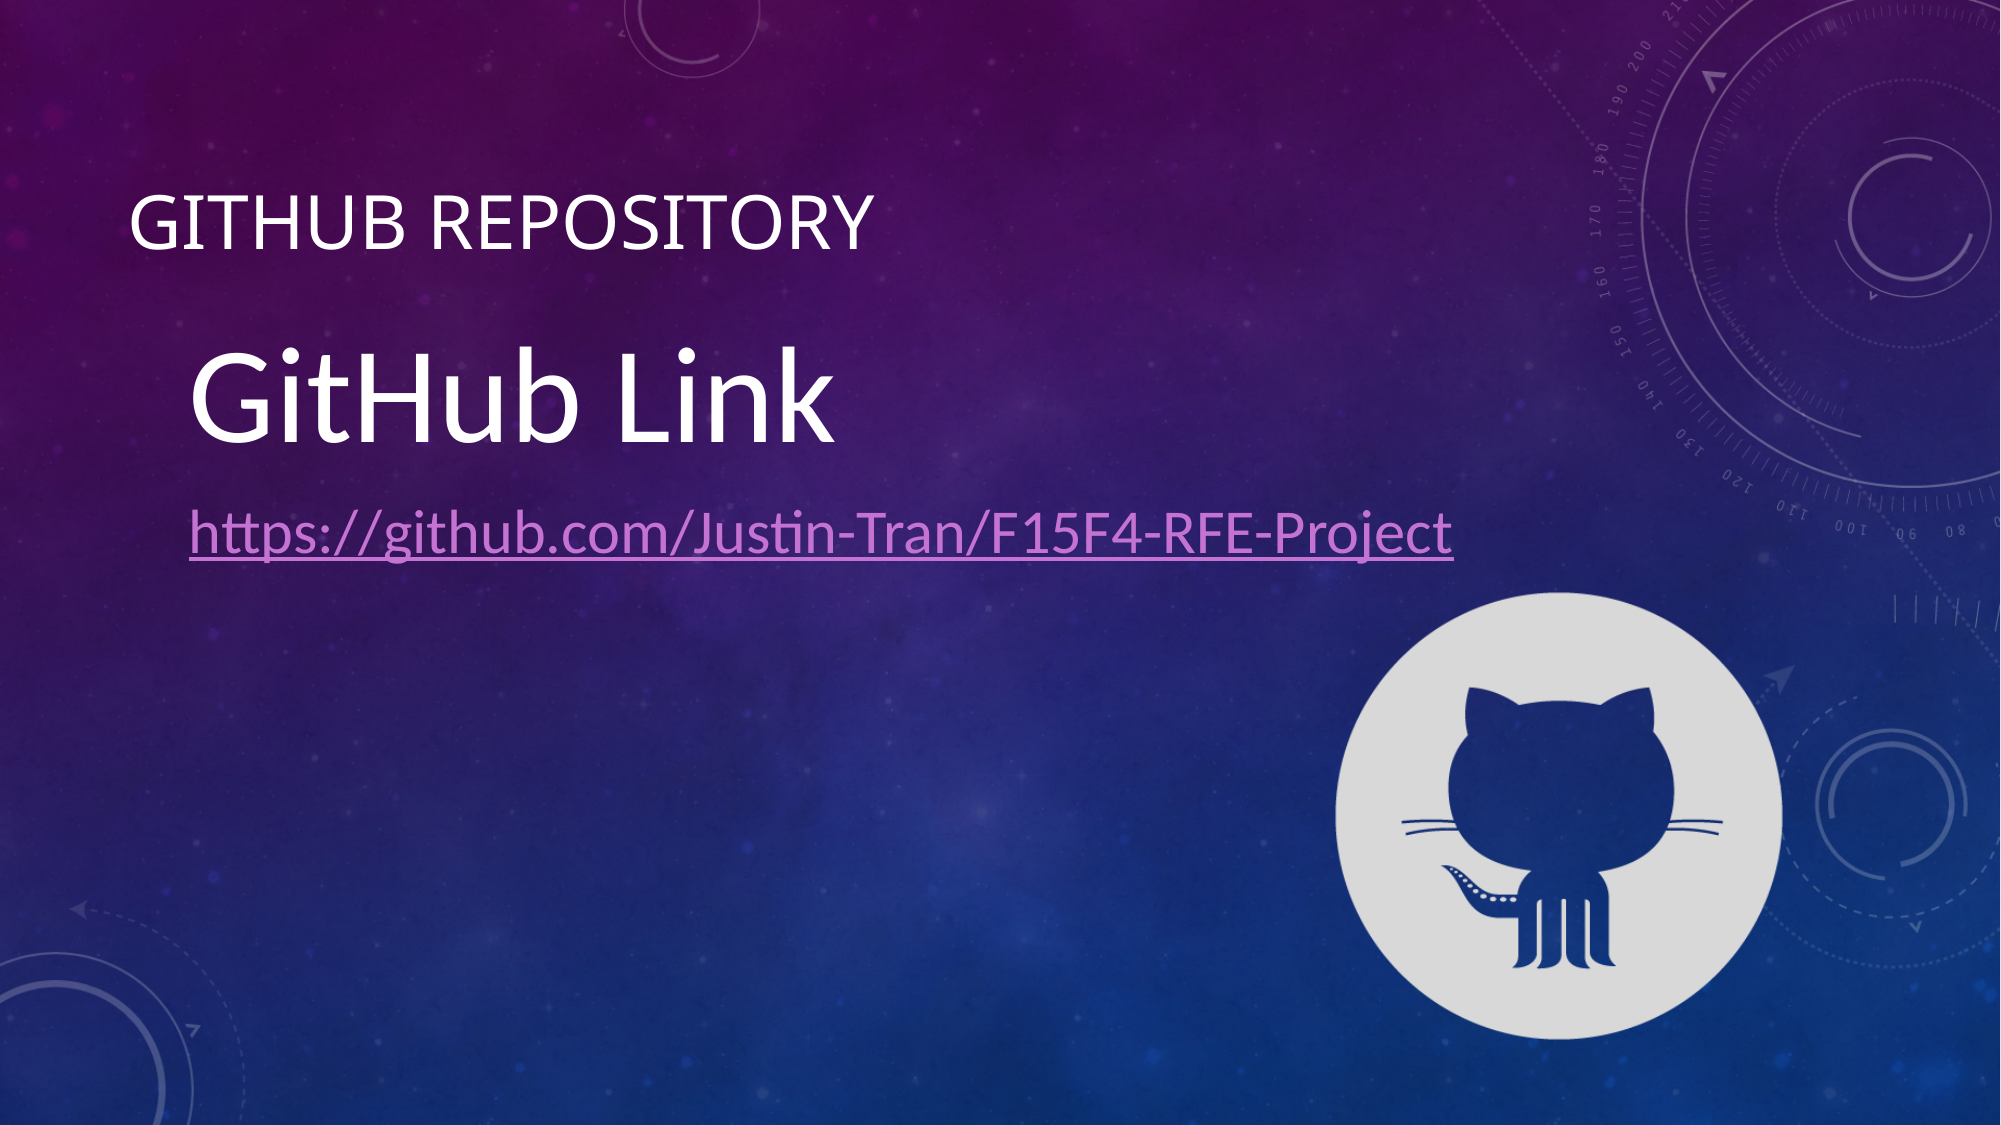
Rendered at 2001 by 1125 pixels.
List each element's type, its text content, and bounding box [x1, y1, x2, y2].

picture [0, 0, 2001, 1125]
list GitHub Link https://github.com/Justin-Tran/F15F4-RFE-Project [173, 228, 1836, 642]
title GITHUB Repository [112, 99, 1775, 339]
